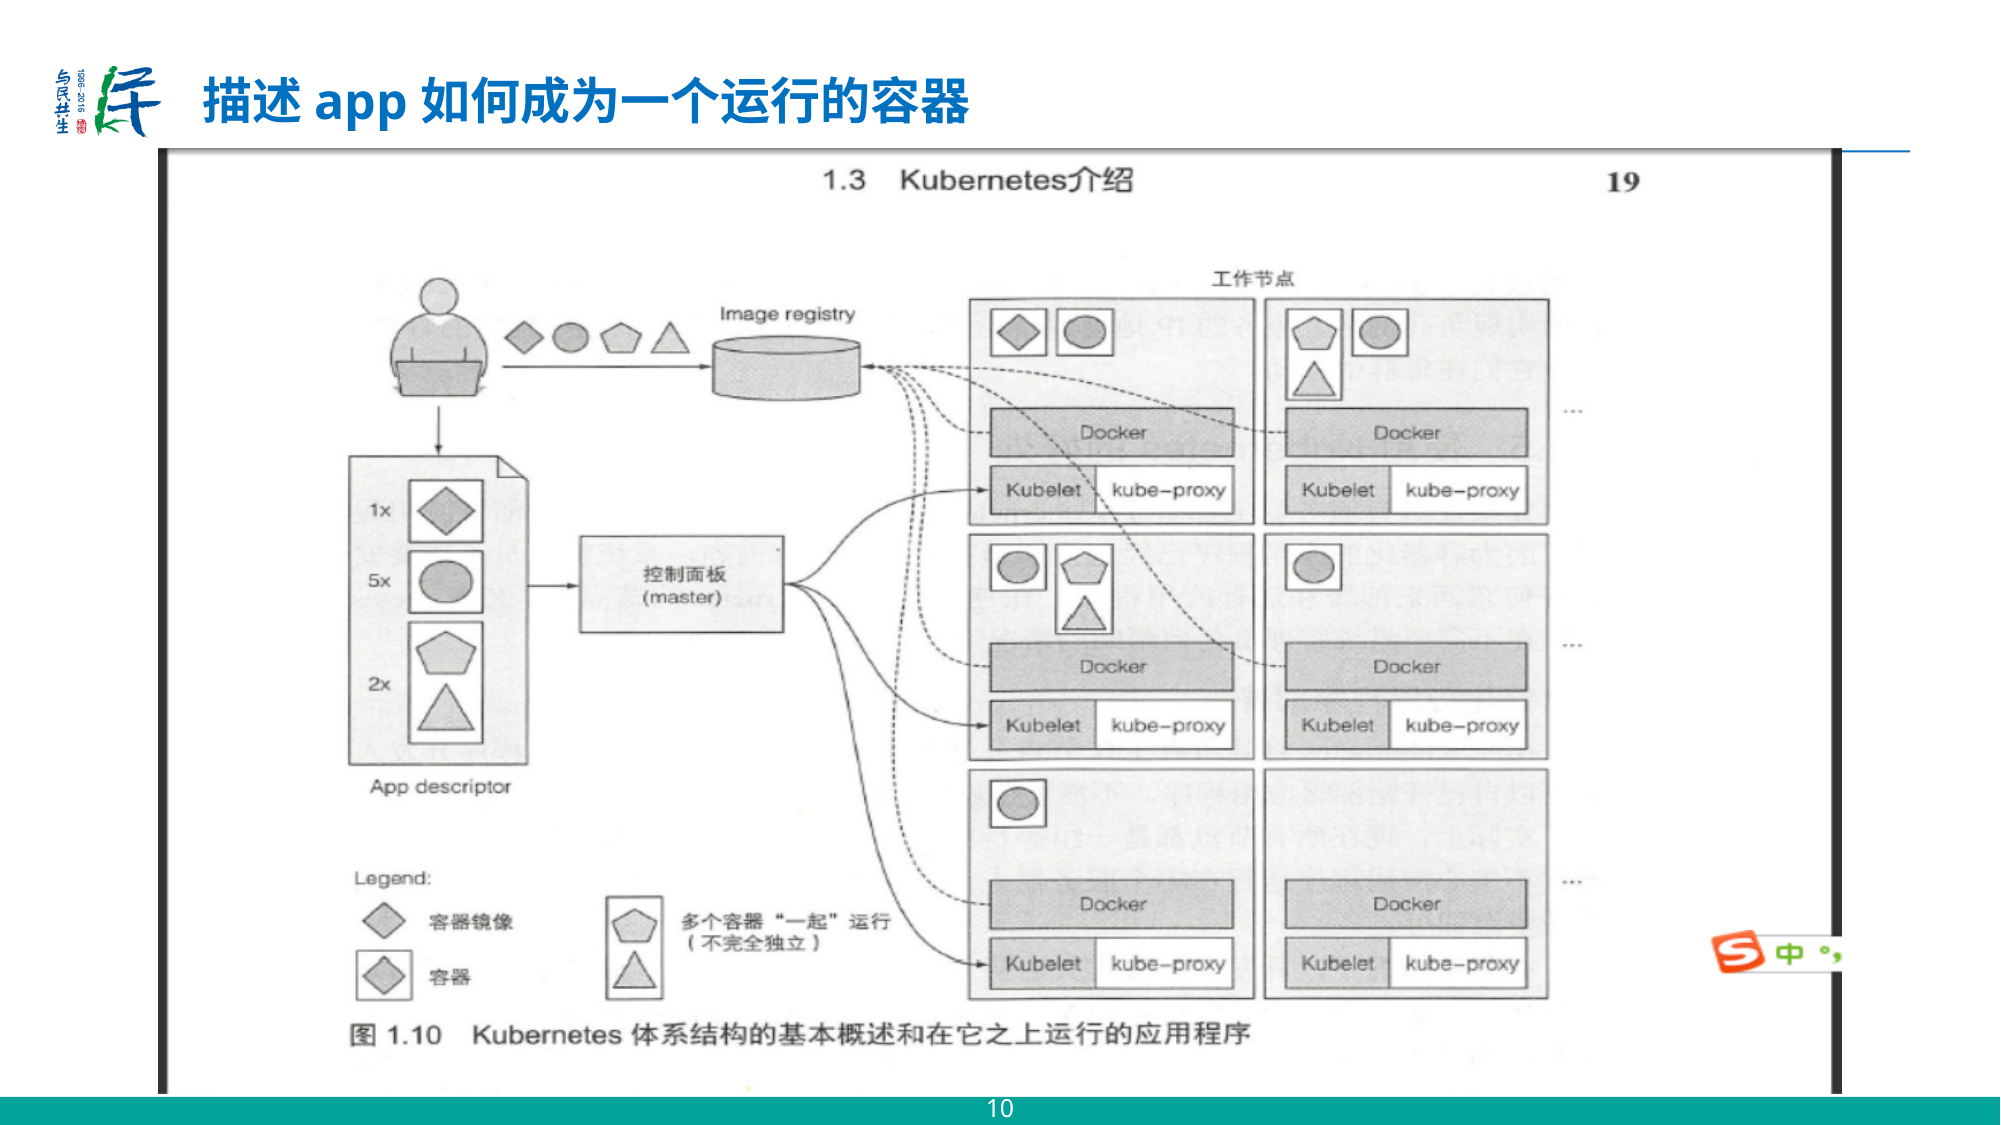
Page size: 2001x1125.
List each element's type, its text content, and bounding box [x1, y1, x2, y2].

slide_number 10 [0, 1094, 2000, 1125]
picture [54, 66, 162, 138]
picture [158, 148, 1842, 1094]
title 描述app如何成为一个运行的容器 [187, 56, 1911, 149]
